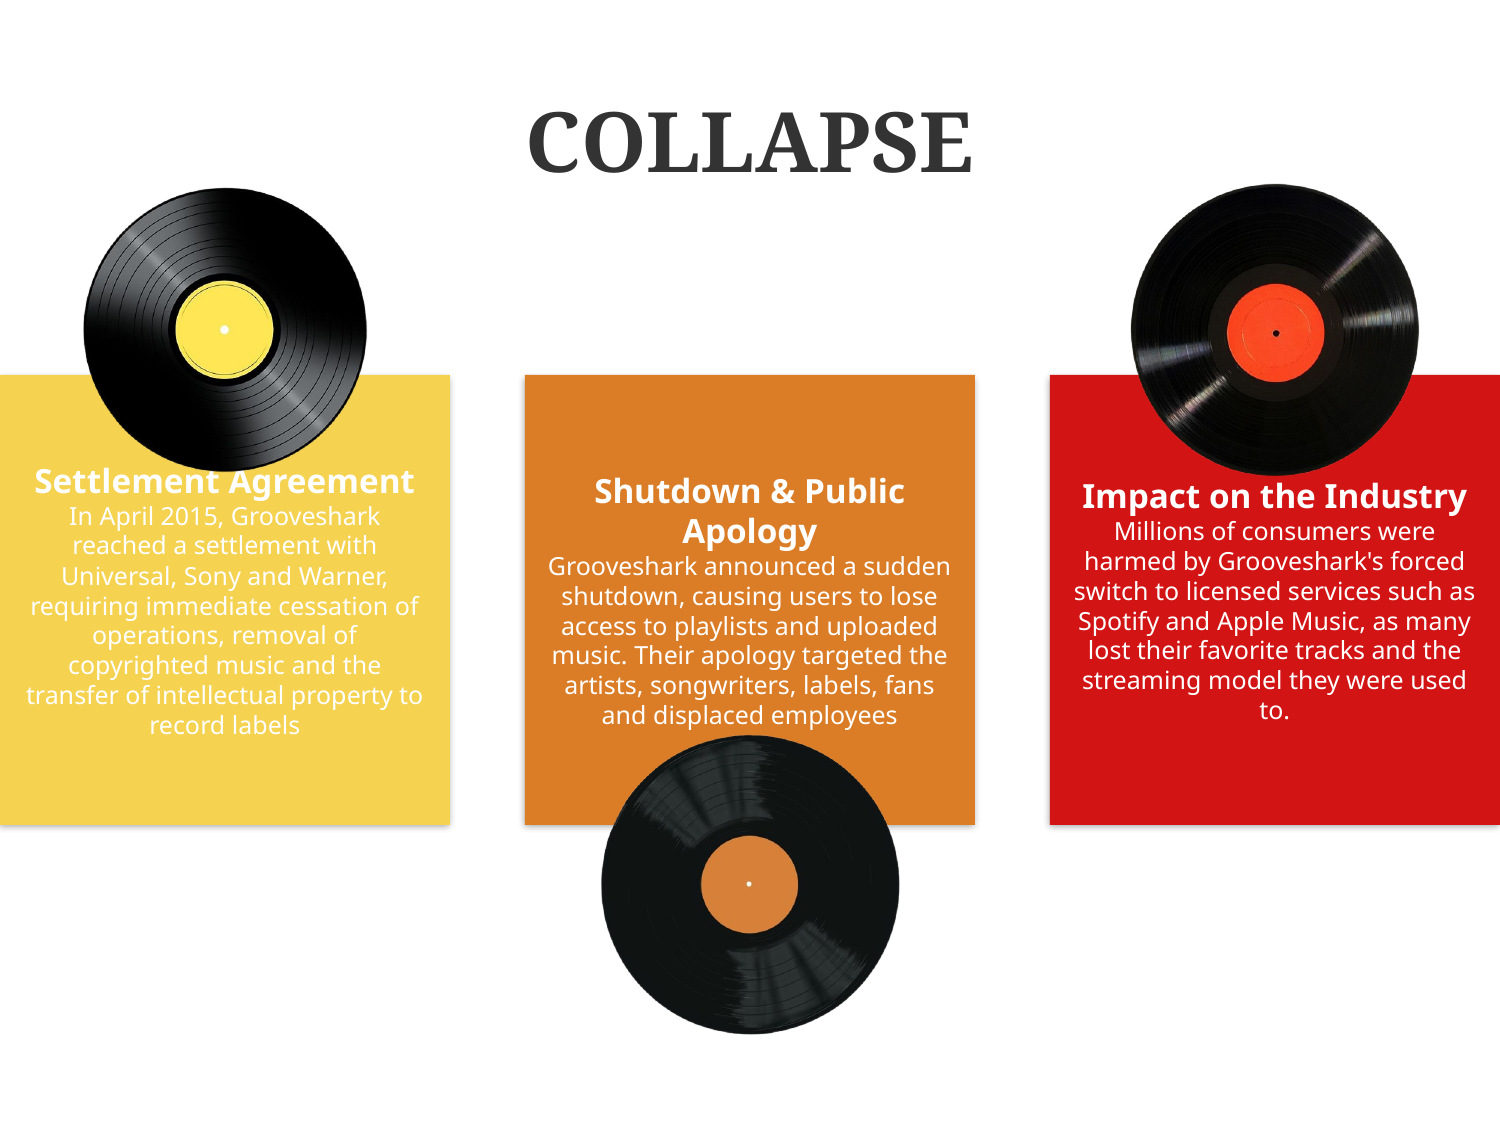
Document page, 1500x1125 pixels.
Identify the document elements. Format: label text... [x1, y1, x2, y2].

title COLLAPSE [75, 45, 1425, 233]
picture [1124, 179, 1426, 481]
text_box Shutdown & Public Apology Grooveshark announced a sudden shutdown, causing users to lose access to playlists and uploaded music. Their apology targeted the artists, songwriters, labels, fans and displaced employees [524, 374, 976, 826]
text_box Settlement Agreement In April 2015, Grooveshark reached a settlement with Universal, Sony and Warner, requiring immediate cessation of operations, removal of copyrighted music and the transfer of intellectual property to record labels [0, 374, 451, 826]
text_box Impact on the Industry Millions of consumers were harmed by Grooveshark's forced switch to licensed services such as Spotify and Apple Music, as many lost their favorite tracks and the streaming model they were used to. [1049, 374, 1500, 826]
picture [599, 734, 901, 1036]
picture [74, 179, 376, 481]
